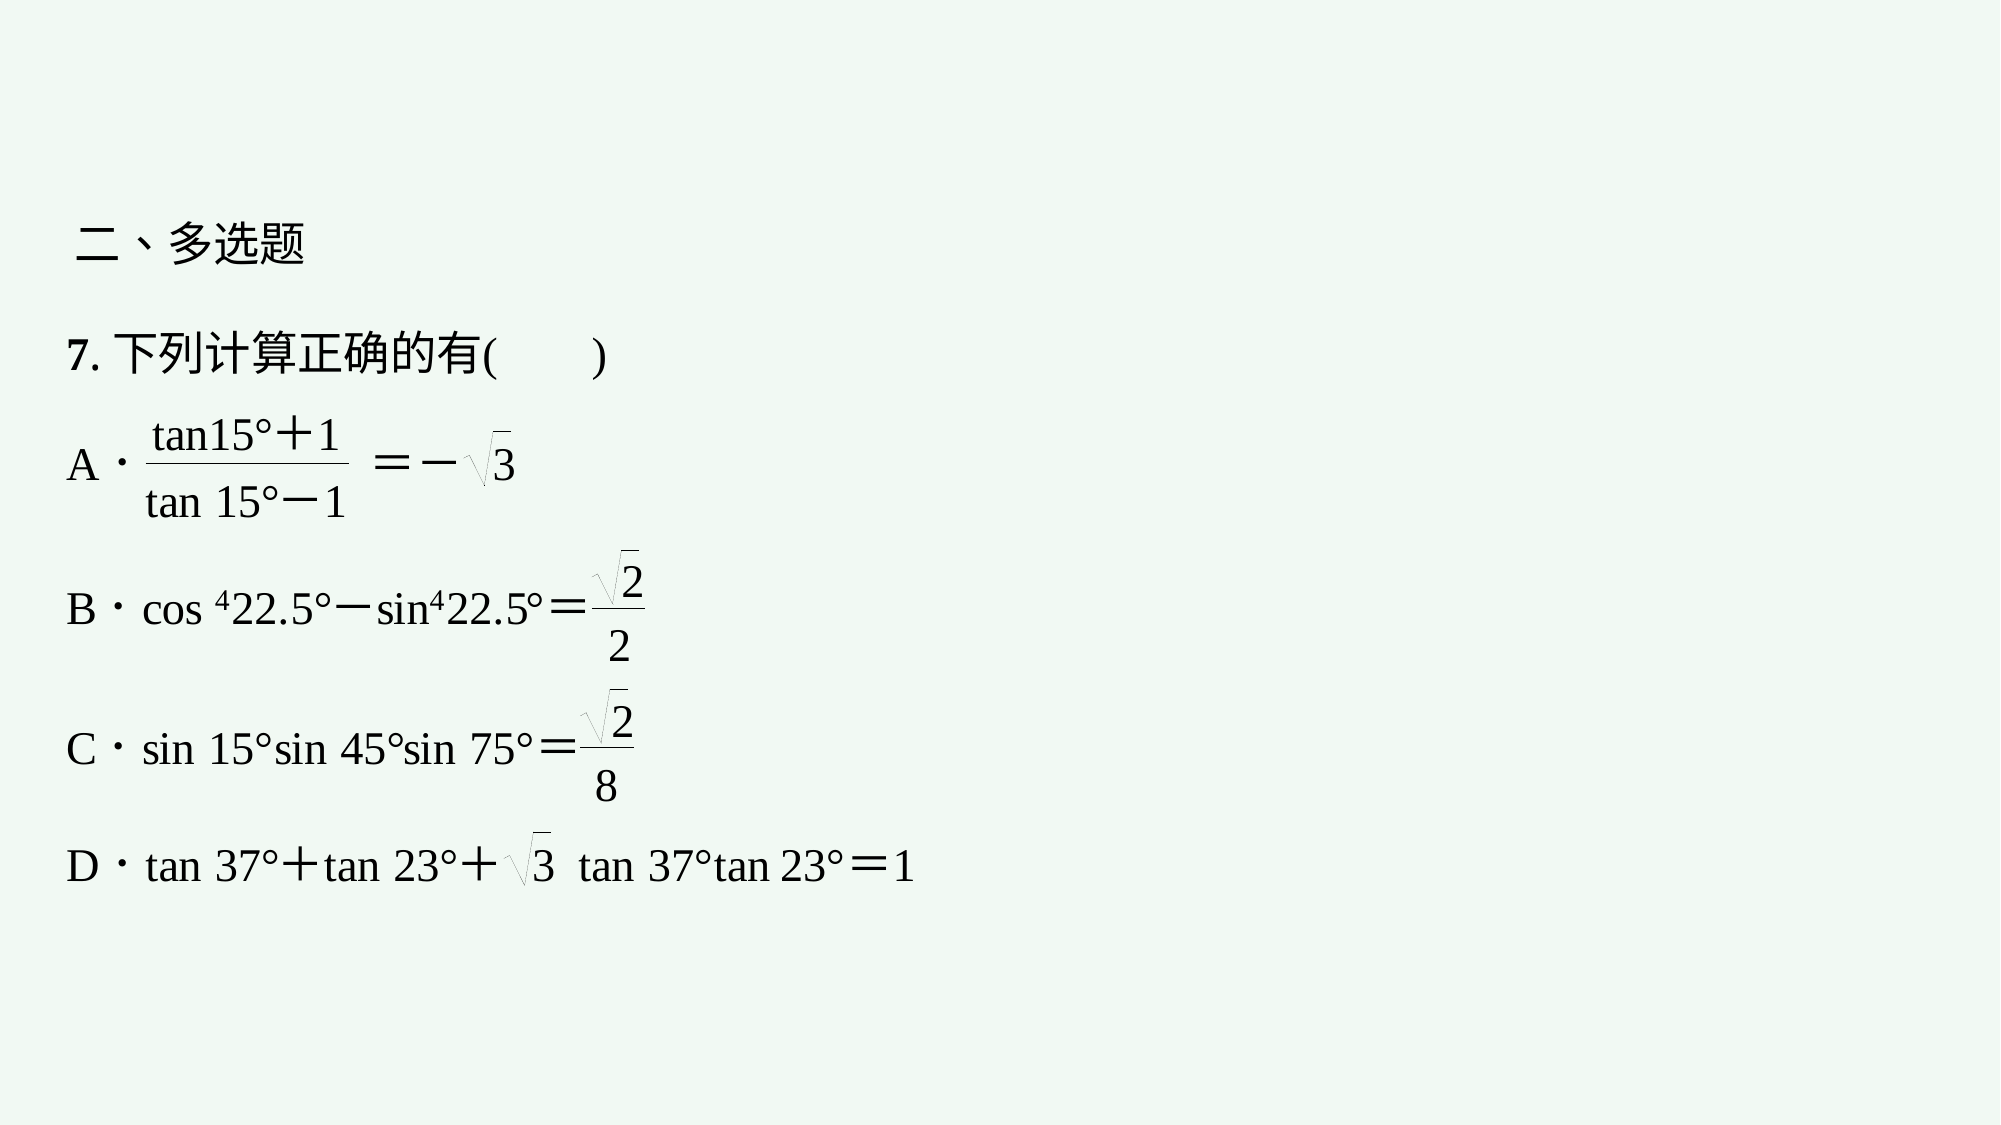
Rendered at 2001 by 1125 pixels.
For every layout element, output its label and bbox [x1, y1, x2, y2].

text_box [74, 190, 1907, 370]
text_box [65, 323, 1898, 968]
